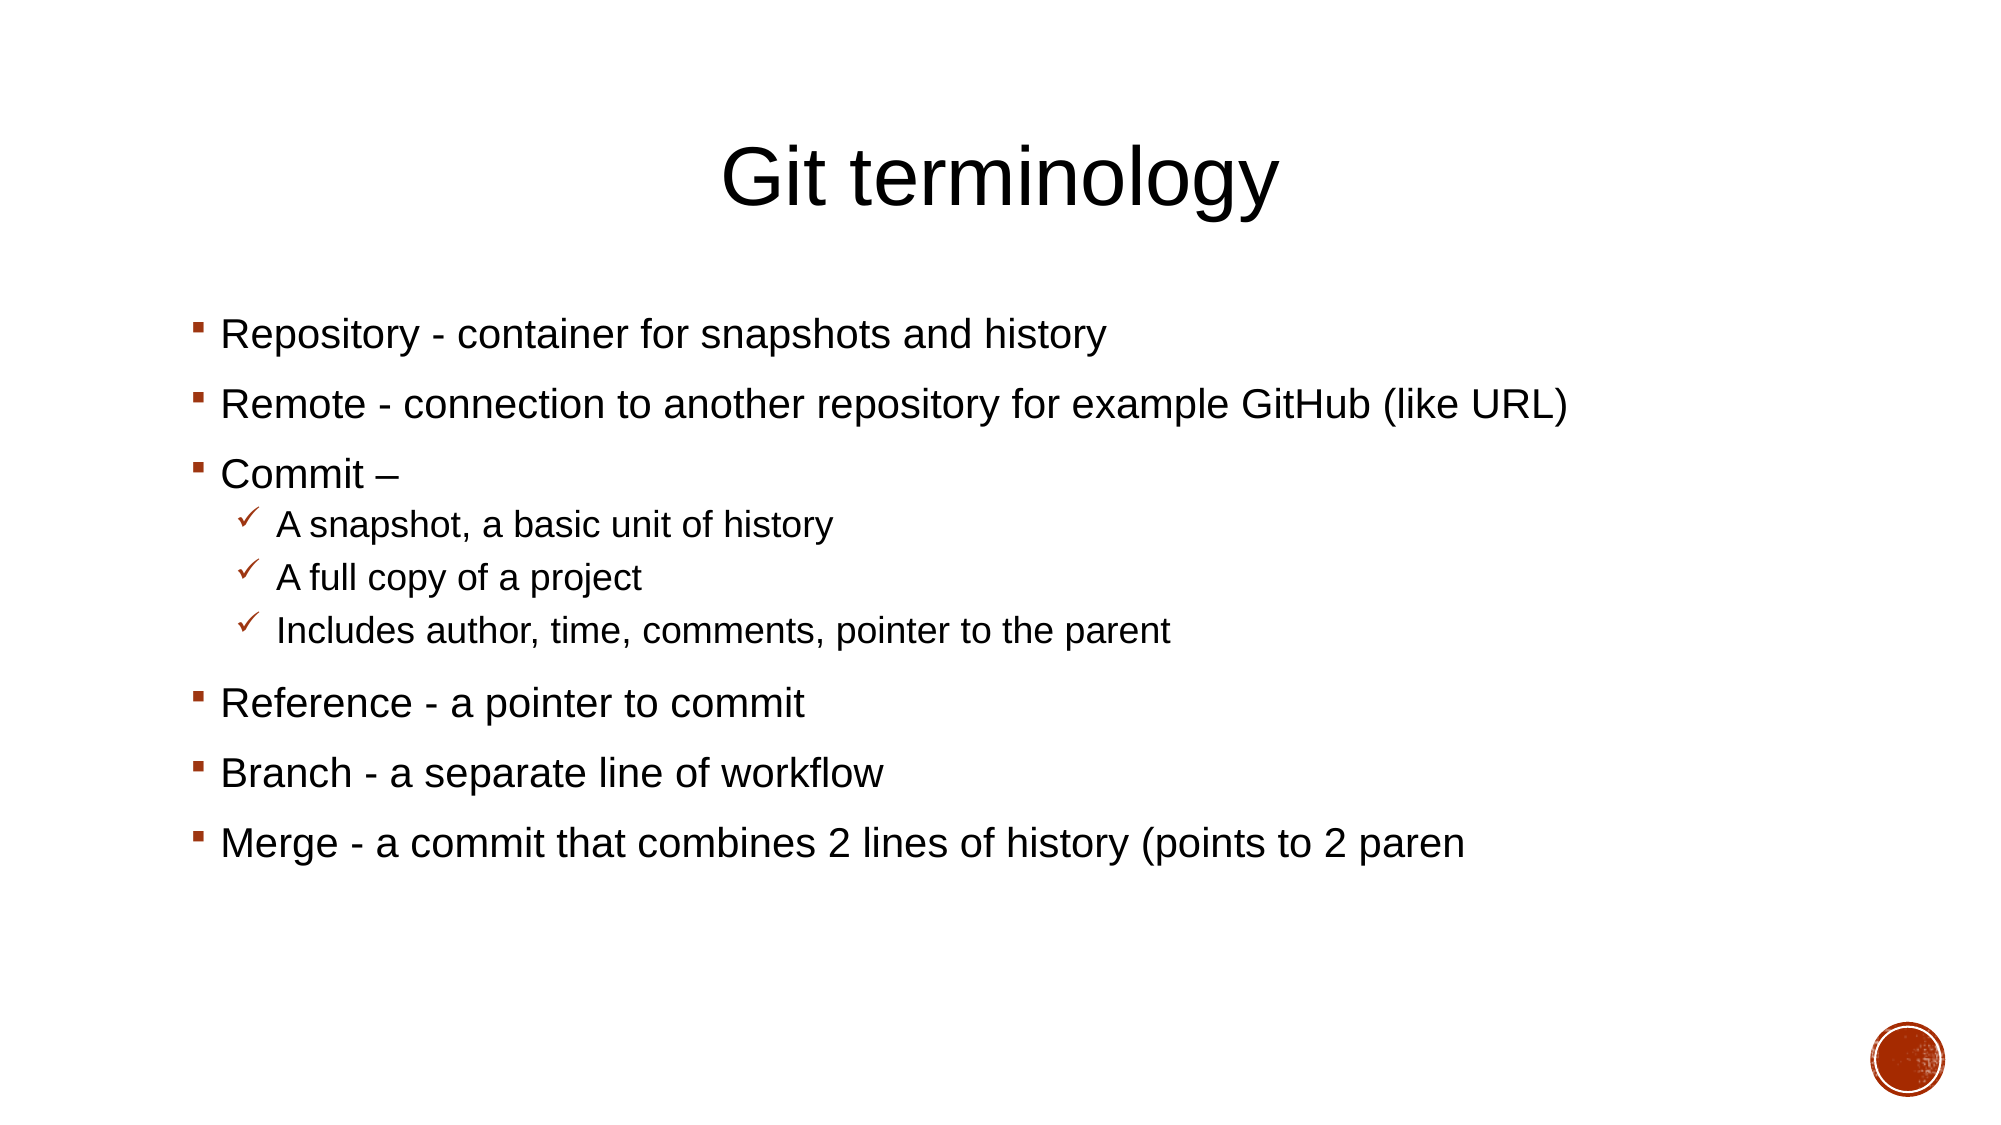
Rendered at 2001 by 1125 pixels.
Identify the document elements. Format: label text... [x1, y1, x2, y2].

title Git terminology [175, 79, 1826, 278]
list Repository - container for snapshots and history Remote - connection to another repository for example GitHub (like URL) Commit – A snapshot, a basic unit of history A full copy of a project Includes author, time, comments, pointer to the parent Reference - a pointer to commit Branch - a separate line of workflow Merge - a commit that combines 2 lines of history (points to 2 paren [175, 304, 1826, 935]
